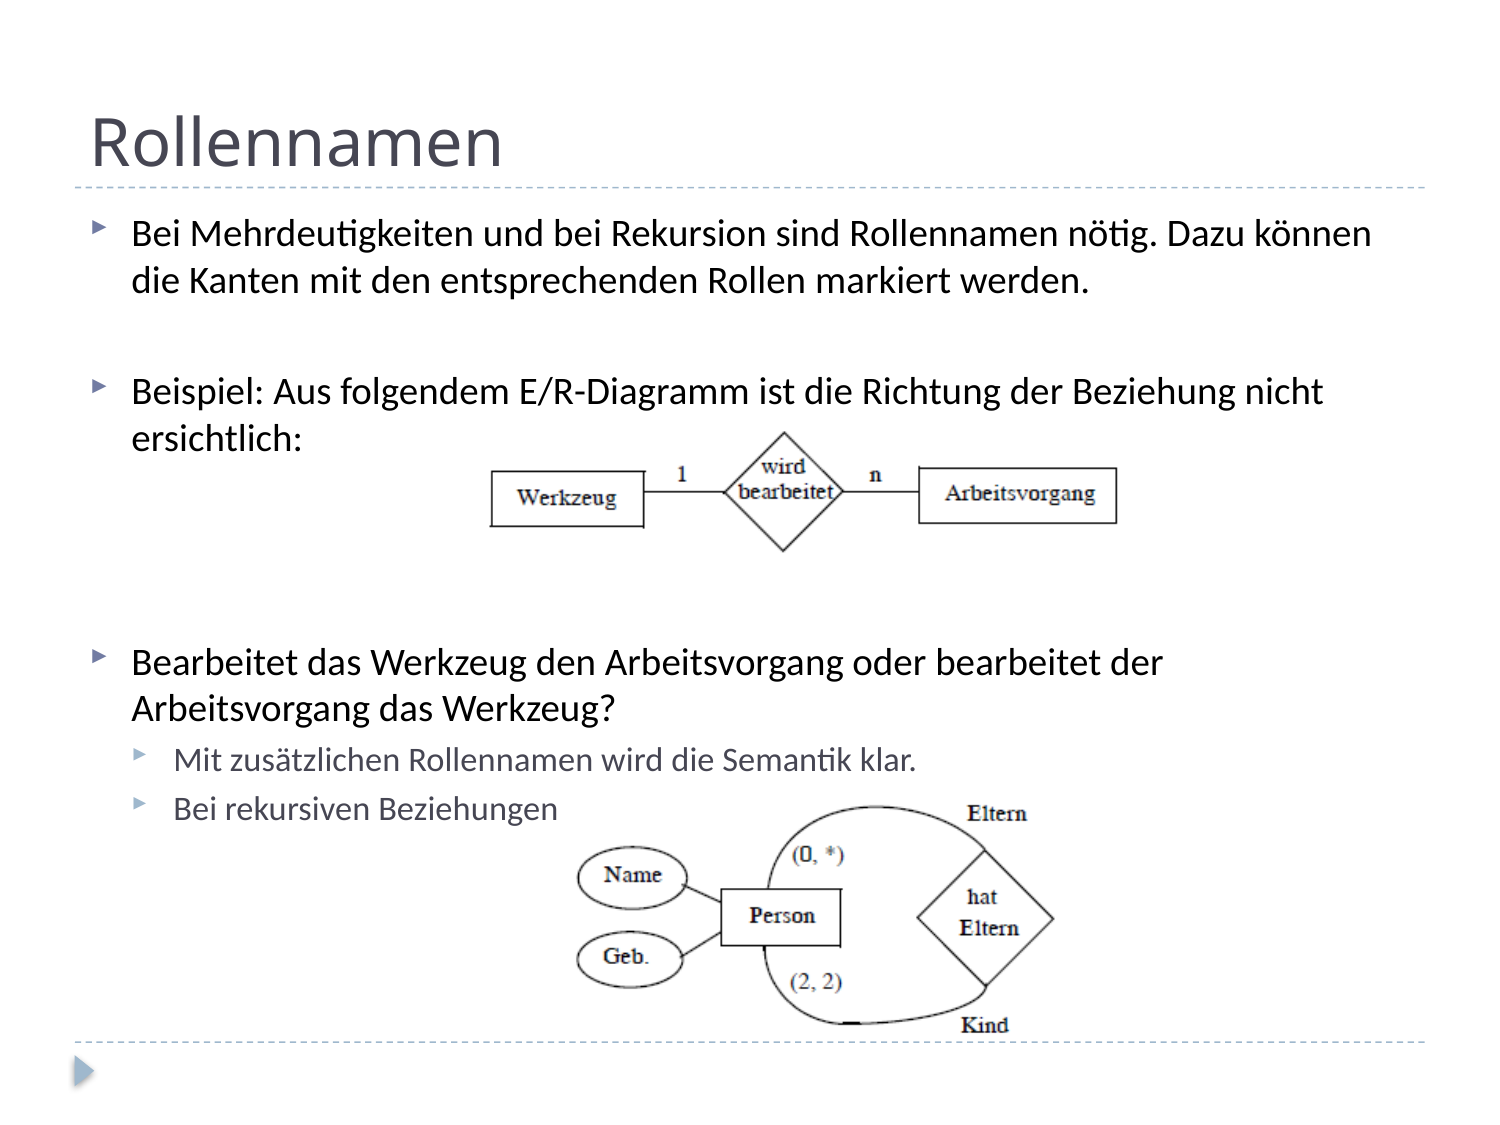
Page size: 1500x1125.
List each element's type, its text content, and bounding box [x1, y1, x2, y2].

title Rollennamen [75, 24, 1425, 188]
list Bei Mehrdeutigkeiten und bei Rekursion sind Rollennamen nötig. Dazu können die Kanten mit den entsprechenden Rollen markiert werden. Beispiel: Aus folgendem E/R-Diagramm ist die Richtung der Beziehung nicht ersichtlich: Bearbeitet das Werkzeug den Arbeitsvorgang oder bearbeitet der Arbeitsvorgang das Werkzeug? Mit zusätzlichen Rollennamen wird die Semantik klar. Bei rekursiven Beziehungen sind Rollennamen immer nötig: [75, 200, 1425, 1010]
picture [482, 416, 1134, 566]
picture [564, 774, 1086, 1040]
